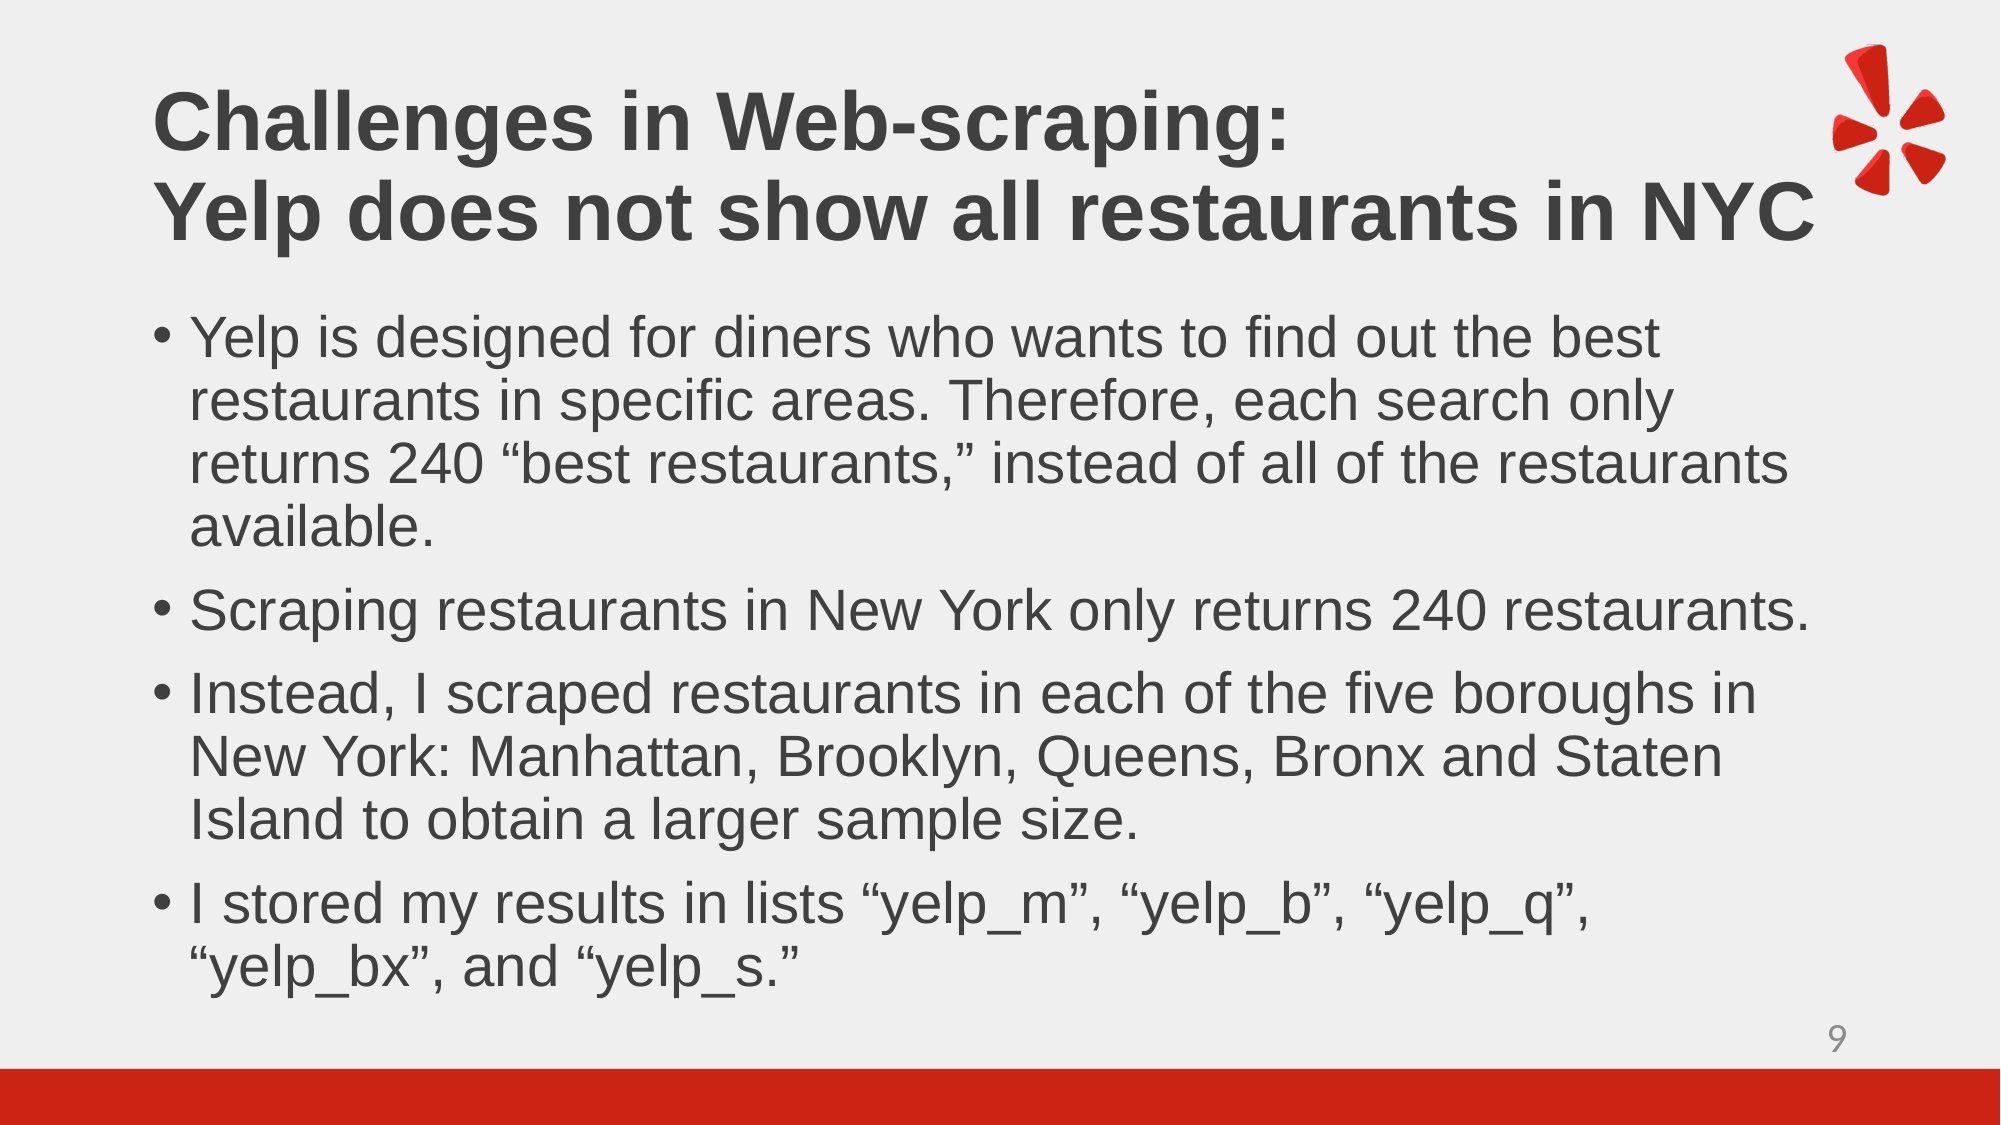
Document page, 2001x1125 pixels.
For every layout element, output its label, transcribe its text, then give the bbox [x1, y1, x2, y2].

slide_number 9 [1412, 1006, 1863, 1066]
picture [1766, 43, 2000, 197]
text_box [0, 1068, 2000, 1125]
list Yelp is designed for diners who wants to find out the best restaurants in specific areas. Therefore, each search only returns 240 “best restaurants,” instead of all of the restaurants available. Scraping restaurants in New York only returns 240 restaurants. Instead, I scraped restaurants in each of the five boroughs in New York: Manhattan, Brooklyn, Queens, Bronx and Staten Island to obtain a larger sample size. I stored my results in lists “yelp_m”, “yelp_b”, “yelp_q”, “yelp_bx”, and “yelp_s.” [137, 299, 1863, 1014]
title Challenges in Web-scraping: Yelp does not show all restaurants in NYC [137, 59, 1863, 278]
